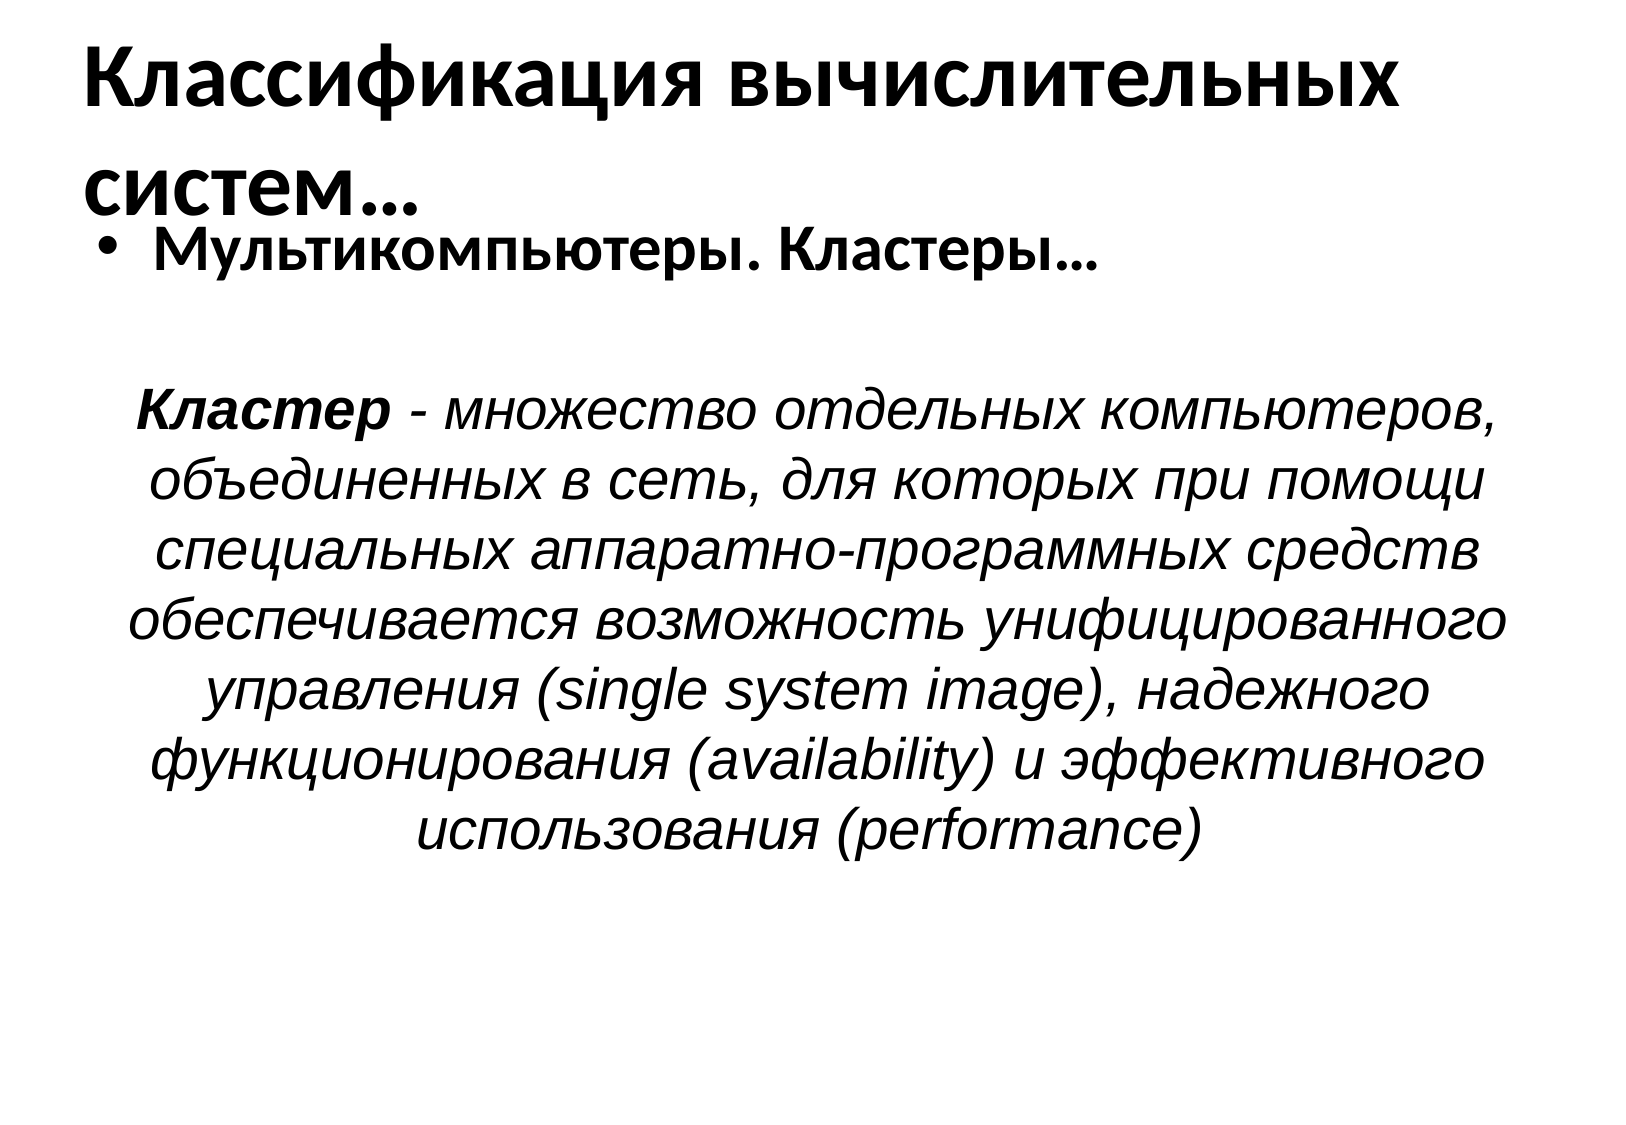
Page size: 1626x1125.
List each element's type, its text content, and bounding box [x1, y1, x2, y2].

list Мультикомпьютеры. Кластеры… [80, 196, 1544, 303]
title Классификация вычислительных систем… [68, 77, 1559, 171]
text_box Кластер - множество отдельных компьютеров, объединенных в сеть, для которых при помощи специальных аппаратно-программных средств обеспечивается возможность унифицированного управления (single system image), надежного функционирования (availability) и эффективного использования (performance) [68, 364, 1569, 869]
